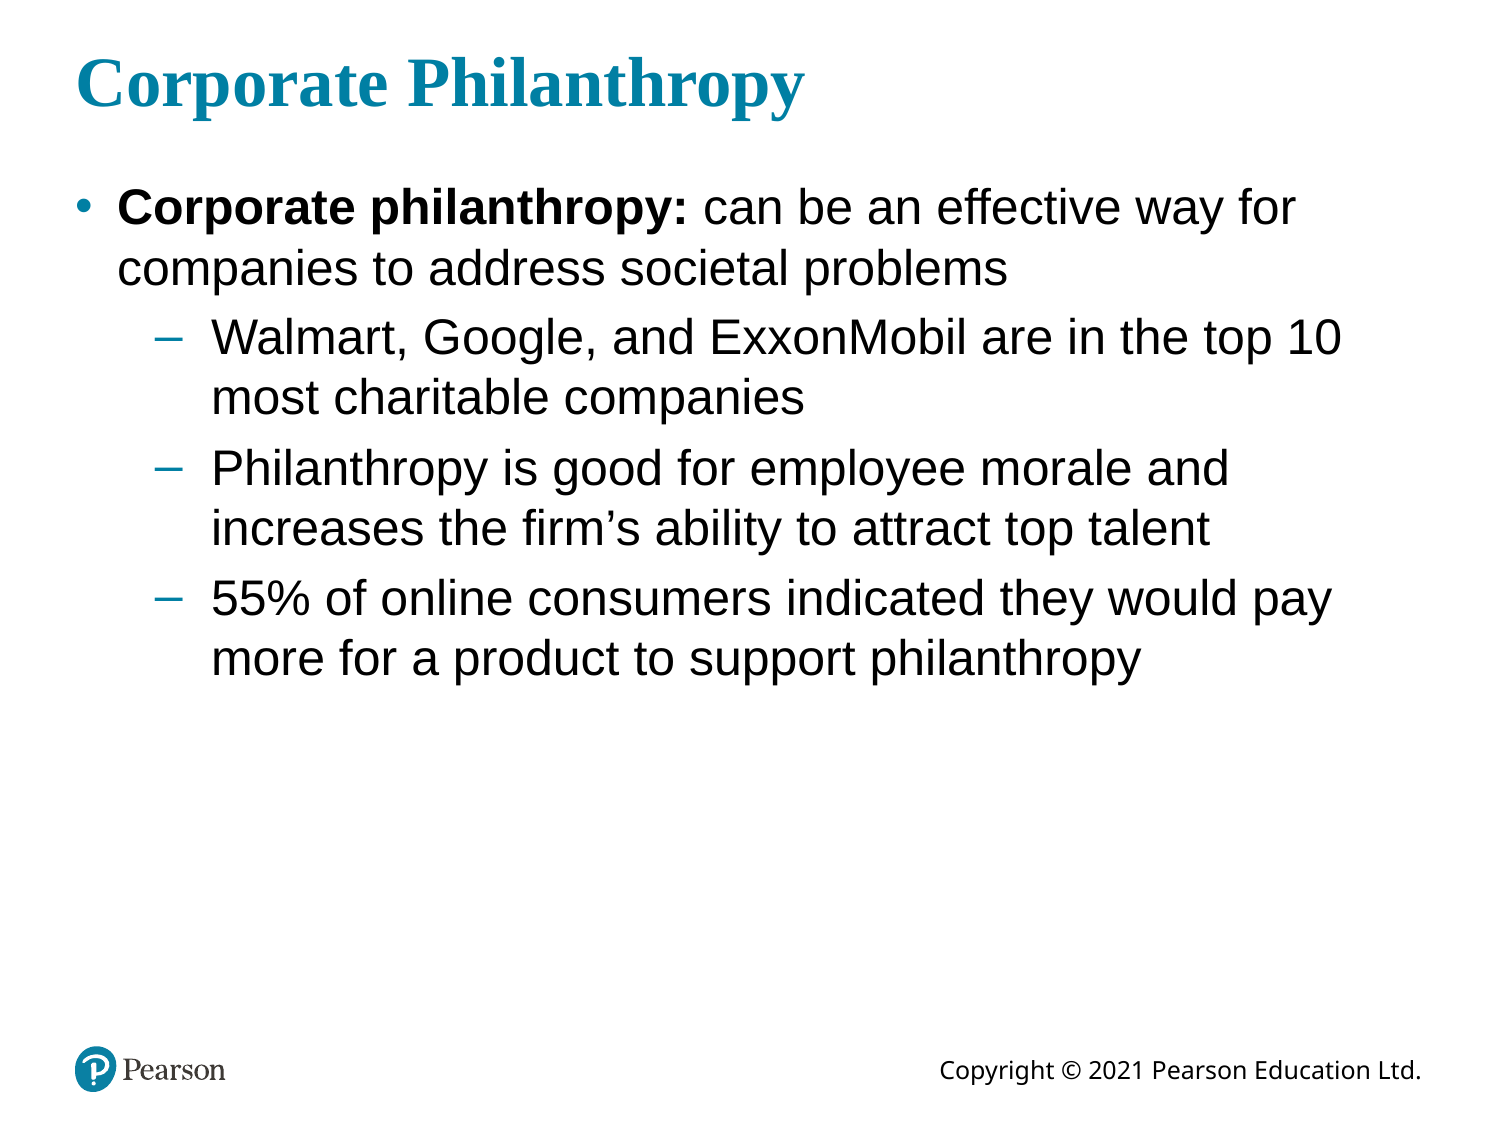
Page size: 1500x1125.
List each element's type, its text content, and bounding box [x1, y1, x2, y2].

title Corporate Philanthropy [75, 24, 1425, 121]
list Corporate philanthropy: can be an effective way for companies to address societal problems Walmart, Google, and ExxonMobil are in the top 10 most charitable companies Philanthropy is good for employee morale and increases the firm’s ability to attract top talent 55% of online consumers indicated they would pay more for a product to support philanthropy [75, 174, 1425, 713]
